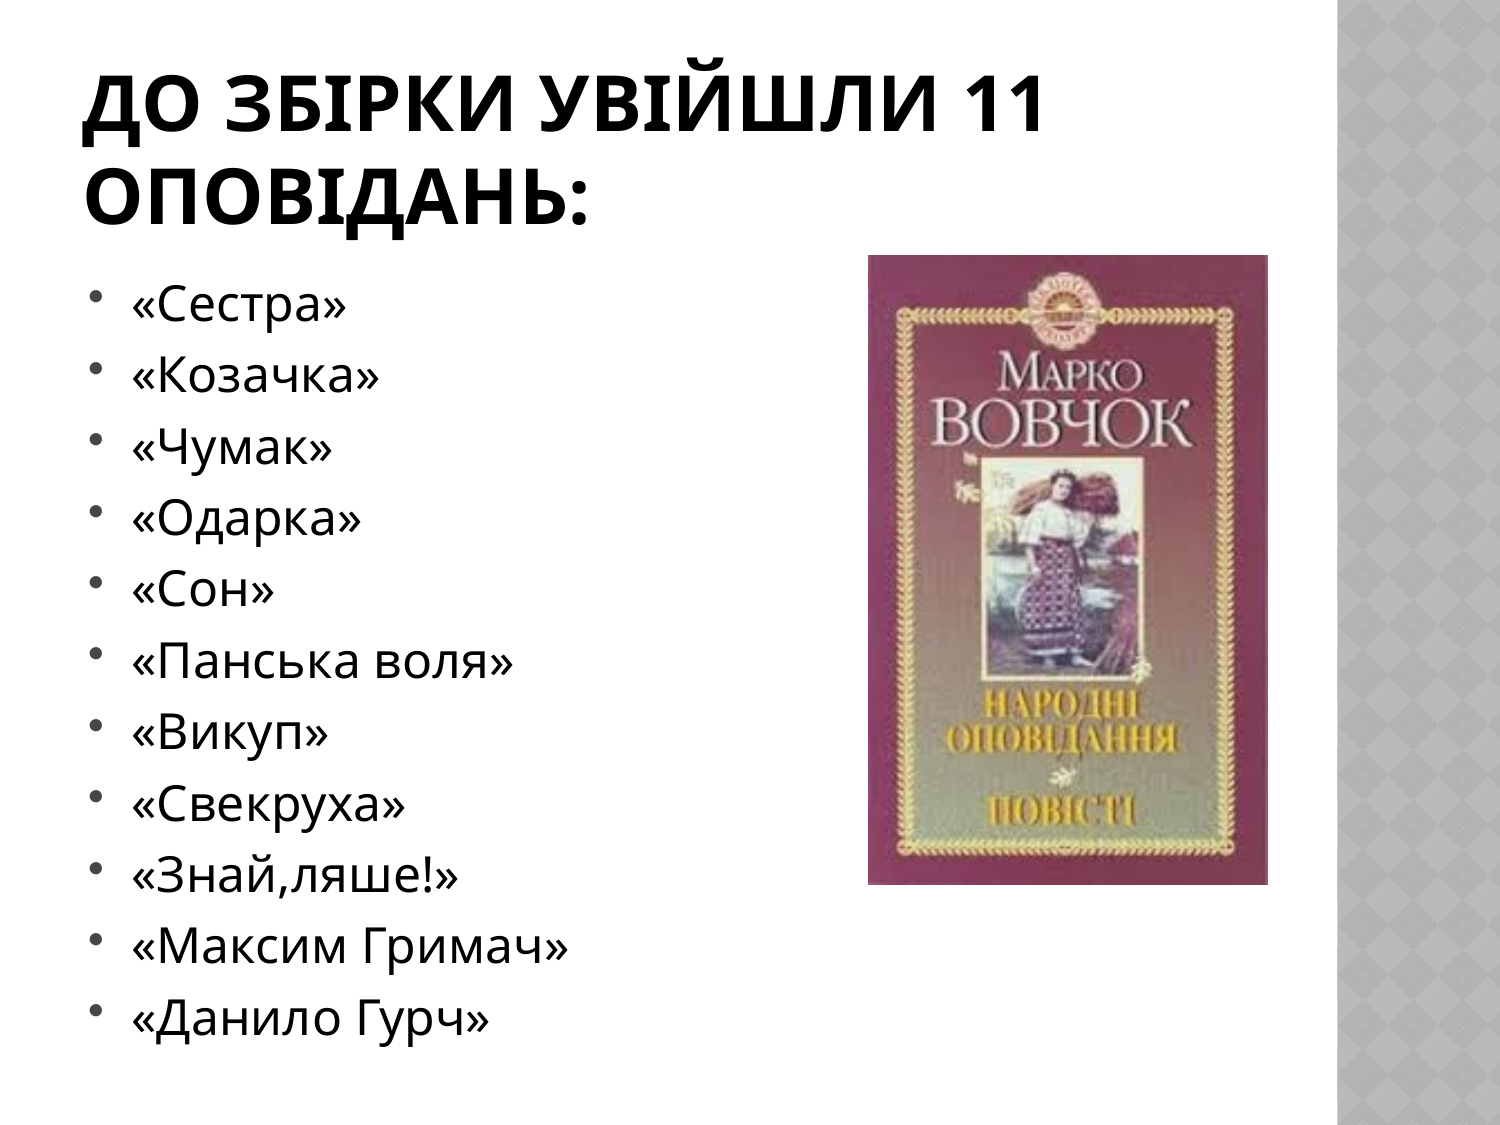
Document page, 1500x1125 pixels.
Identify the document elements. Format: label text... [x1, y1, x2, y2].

picture [867, 254, 1269, 886]
title До збірки увійшли 11 оповідань: [75, 52, 1263, 240]
list «Сестра» «Козачка» «Чумак» «Одарка» «Сон» «Панська воля» «Викуп» «Свекруха» «Знай,ляше!» «Максим Гримач» «Данило Гурч» [75, 264, 1263, 1059]
